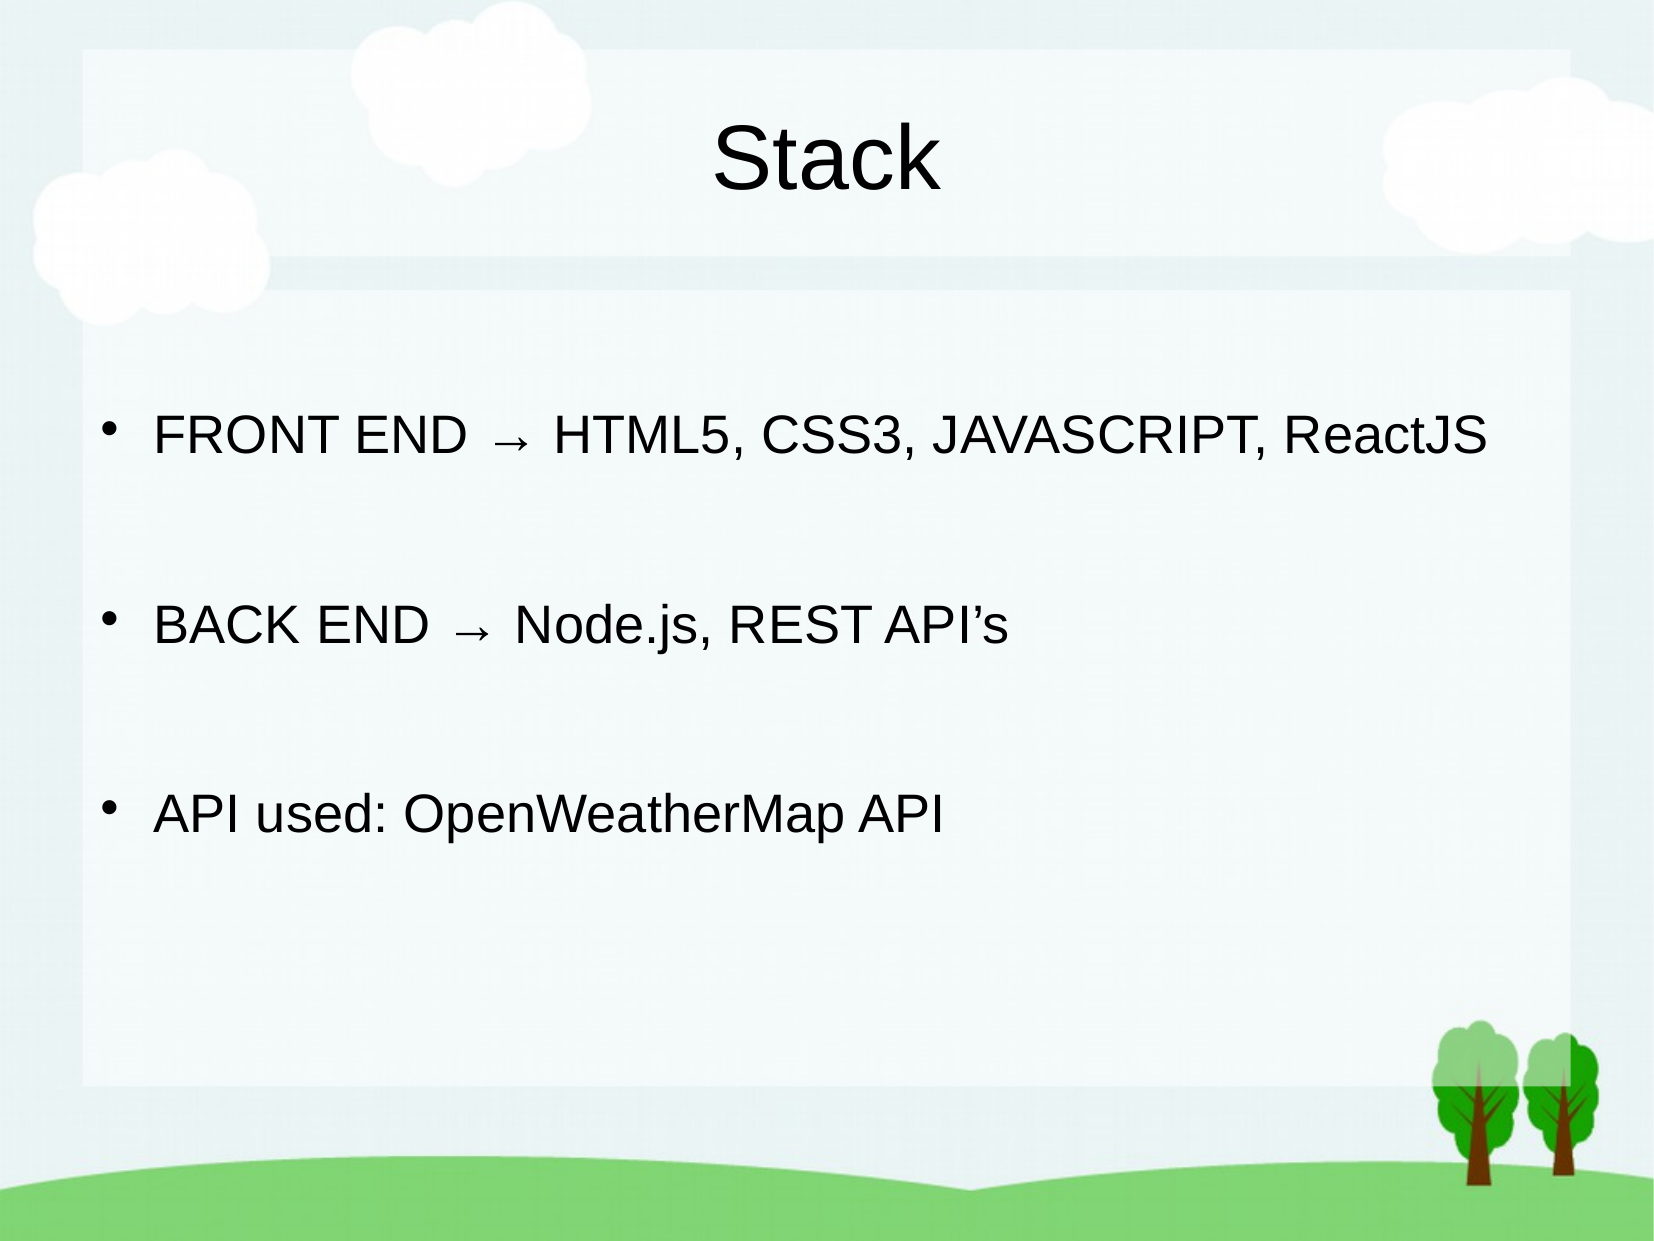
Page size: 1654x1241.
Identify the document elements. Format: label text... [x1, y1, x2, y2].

text_box Stack [82, 49, 1571, 257]
picture [0, 0, 1654, 1241]
text_box FRONT END → HTML5, CSS3, JAVASCRIPT, ReactJS BACK END → Node.js, REST API’s API used: OpenWeatherMap API [82, 290, 1571, 1087]
